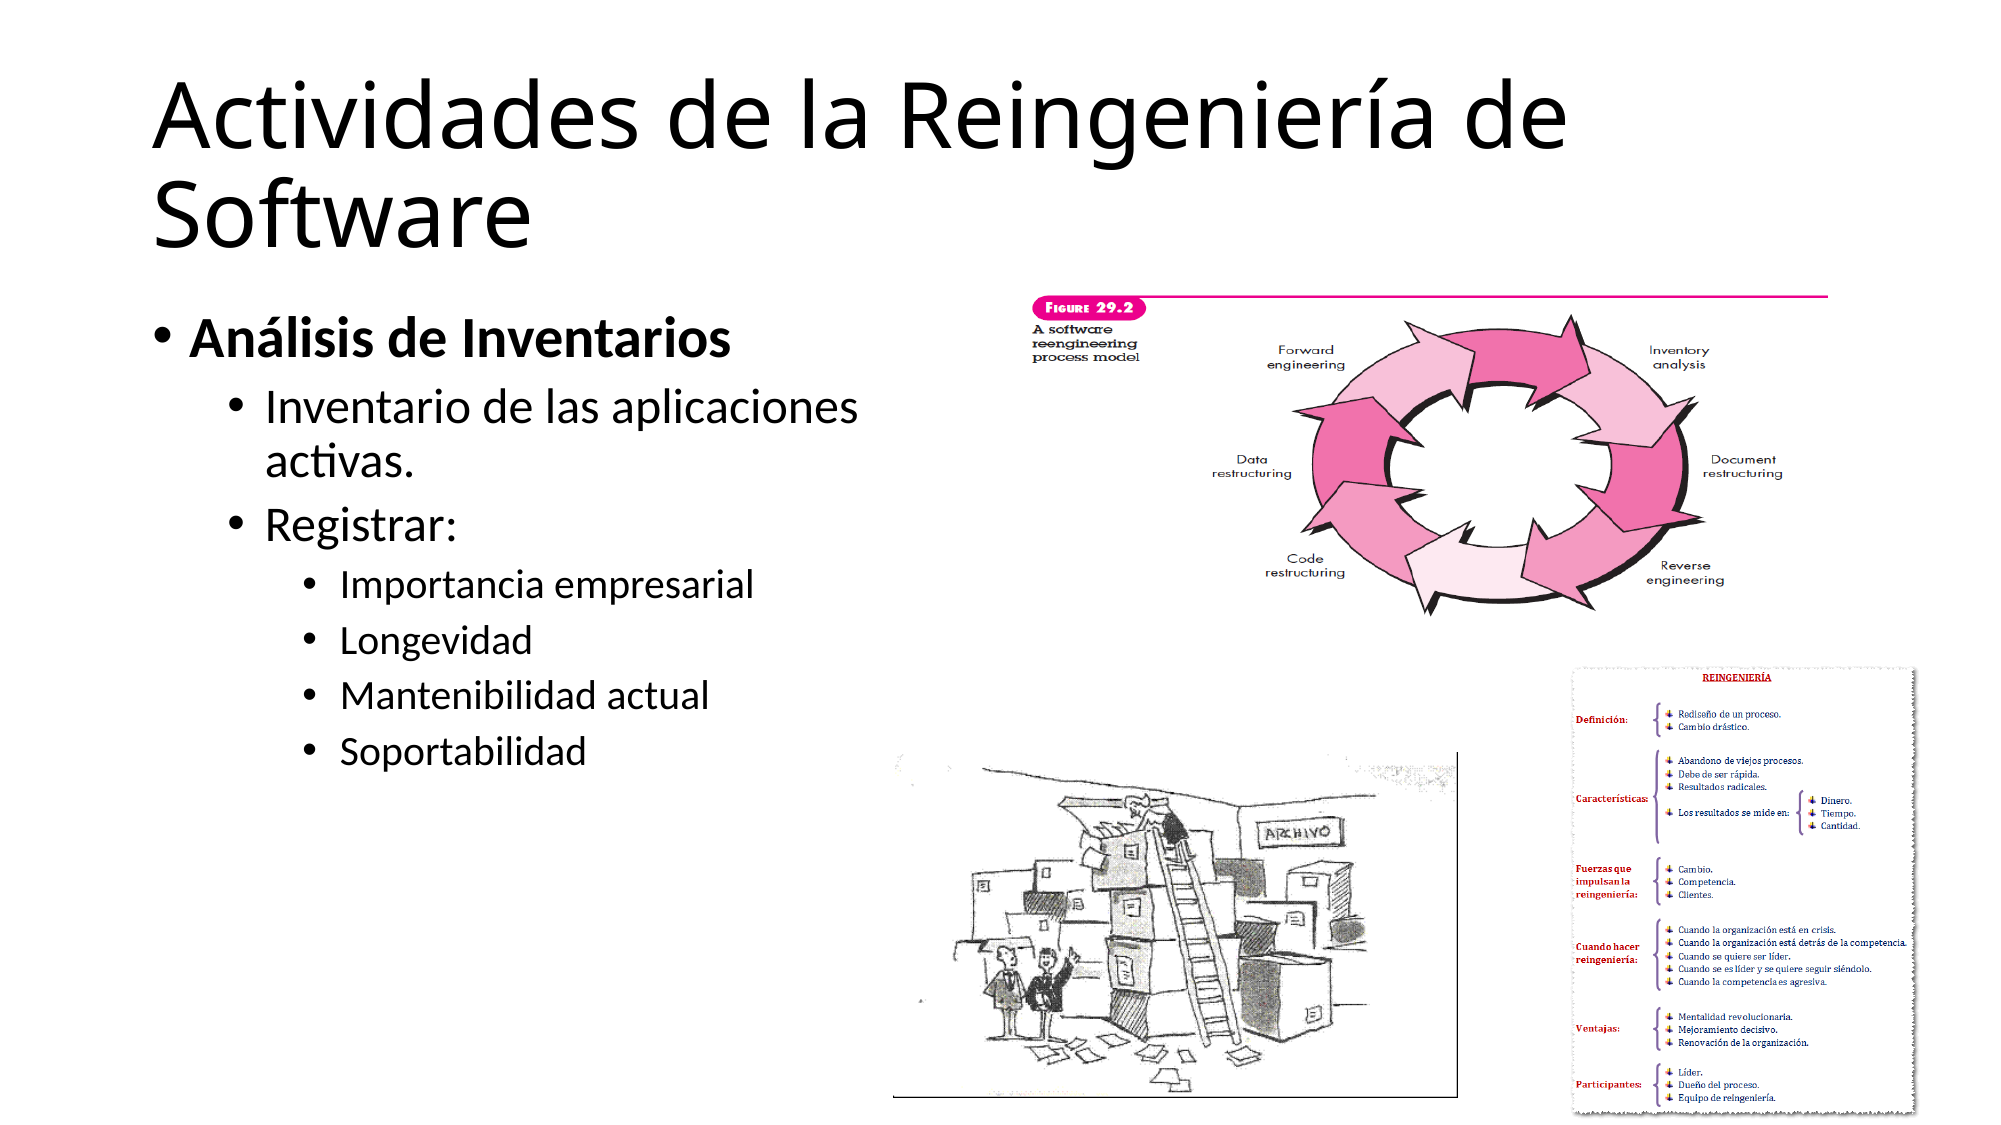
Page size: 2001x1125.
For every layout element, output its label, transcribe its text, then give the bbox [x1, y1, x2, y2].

picture [1560, 655, 1926, 1125]
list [1012, 277, 1863, 626]
picture [893, 752, 1458, 1098]
title Actividades de la Reingeniería de Software [137, 59, 1863, 278]
list Análisis de Inventarios Inventario de las aplicaciones activas. Registrar: Importancia empresarial Longevidad Mantenibilidad actual Soportabilidad [137, 299, 988, 1014]
